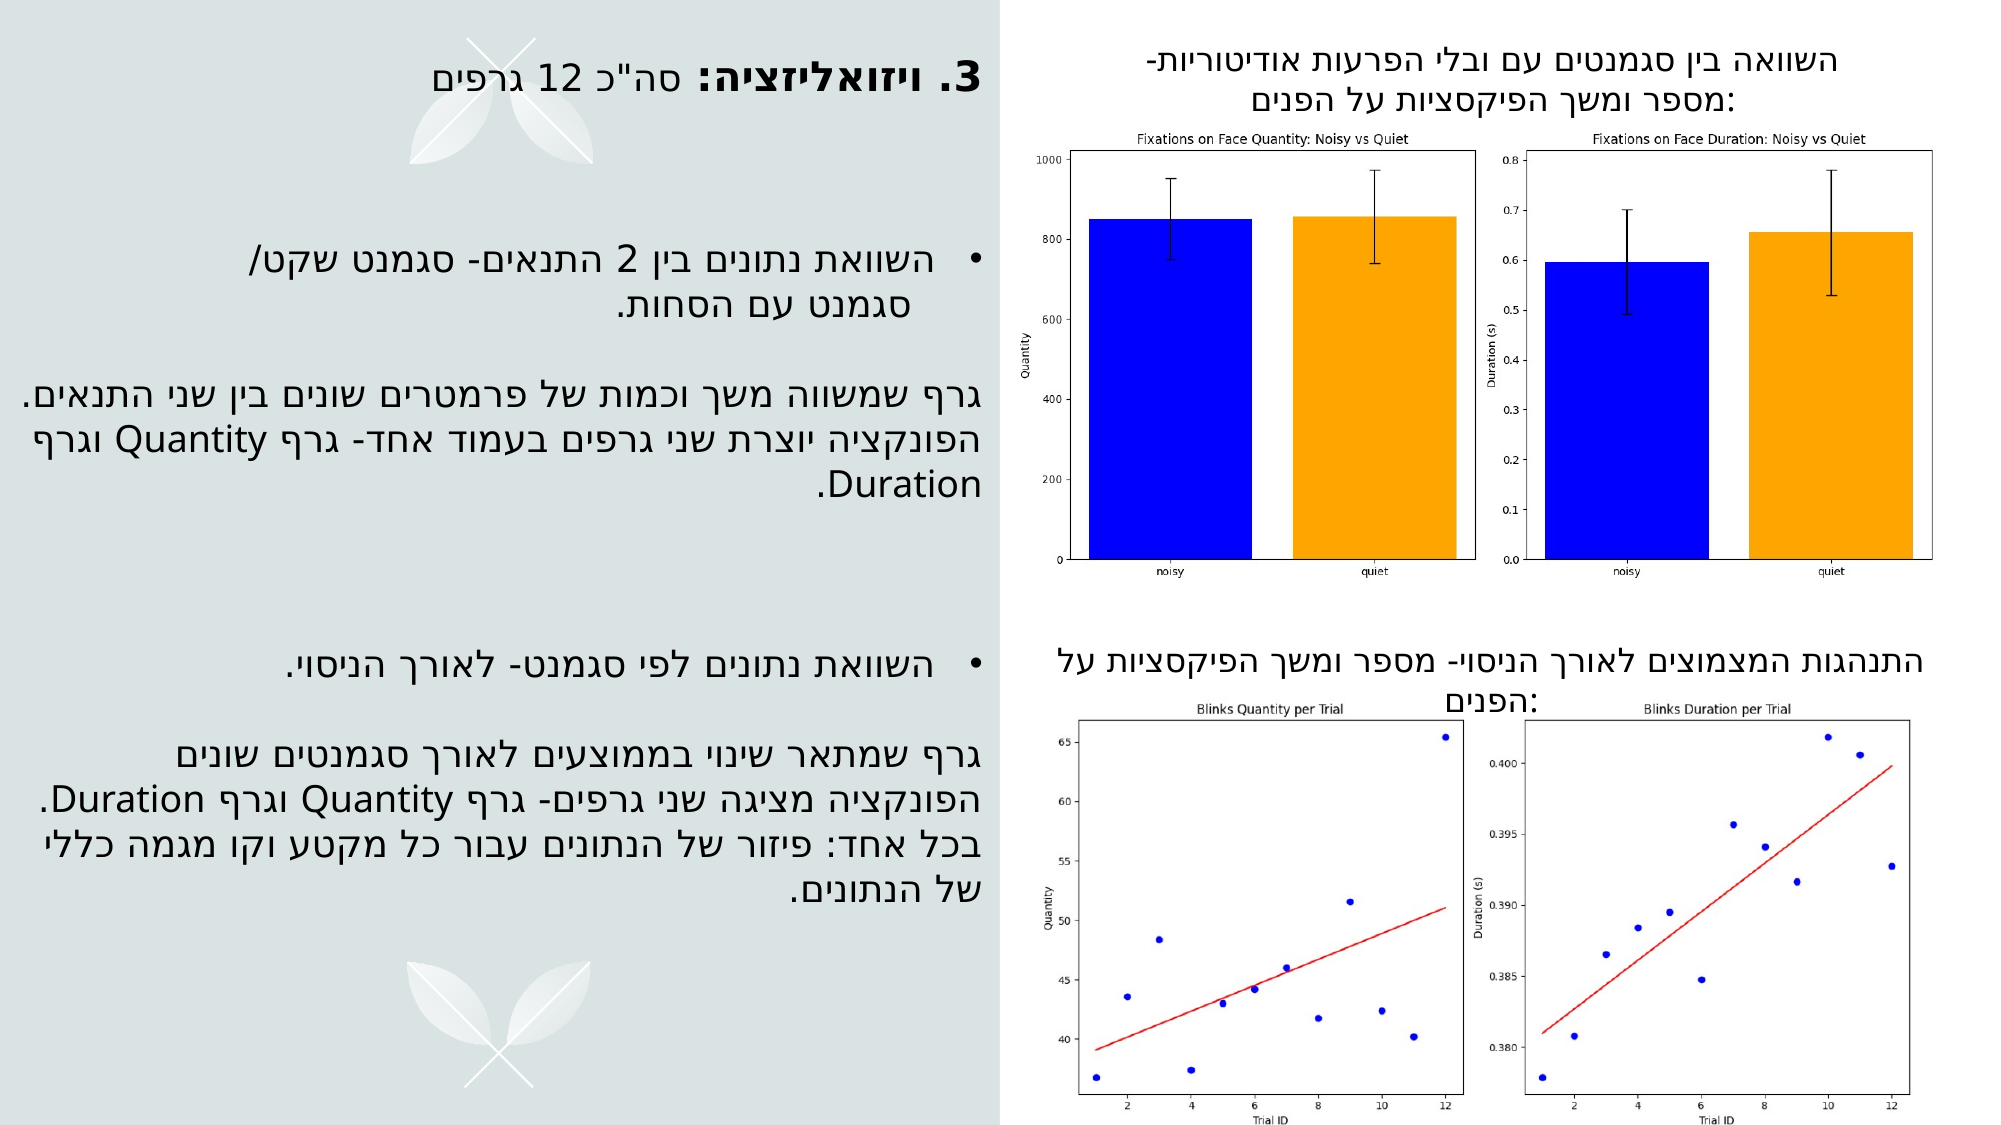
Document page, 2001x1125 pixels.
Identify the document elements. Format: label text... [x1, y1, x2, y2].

text_box השוואה בין סגמנטים עם ובלי הפרעות אודיטוריות- מספר ומשך הפיקסציות על הפנים: [988, 30, 1997, 126]
text_box 3. ויזואליזציה: סה"כ 12 גרפים השוואת נתונים בין 2 התנאים- סגמנט שקט/ סגמנט עם הסחות. גרף שמשווה משך וכמות של פרמטרים שונים בין שני התנאים. הפונקציה יוצרת שני גרפים בעמוד אחד- גרף Quantity וגרף Duration. השוואת נתונים לפי סגמנט- לאורך הניסוי. גרף שמתאר שינוי בממוצעים לאורך סגמנטים שונים הפונקציה מציגה שני גרפים- גרף Quantity וגרף Duration. בכל אחד: פיזור של הנתונים עבור כל מקטע וקו מגמה כללי של הנתונים. [0, 42, 998, 1008]
text_box התנהגות המצמוצים לאורך הניסוי- מספר ומשך הפיקסציות על הפנים: [1008, 631, 1974, 727]
picture [1008, 121, 1943, 589]
picture [1031, 692, 1920, 1125]
